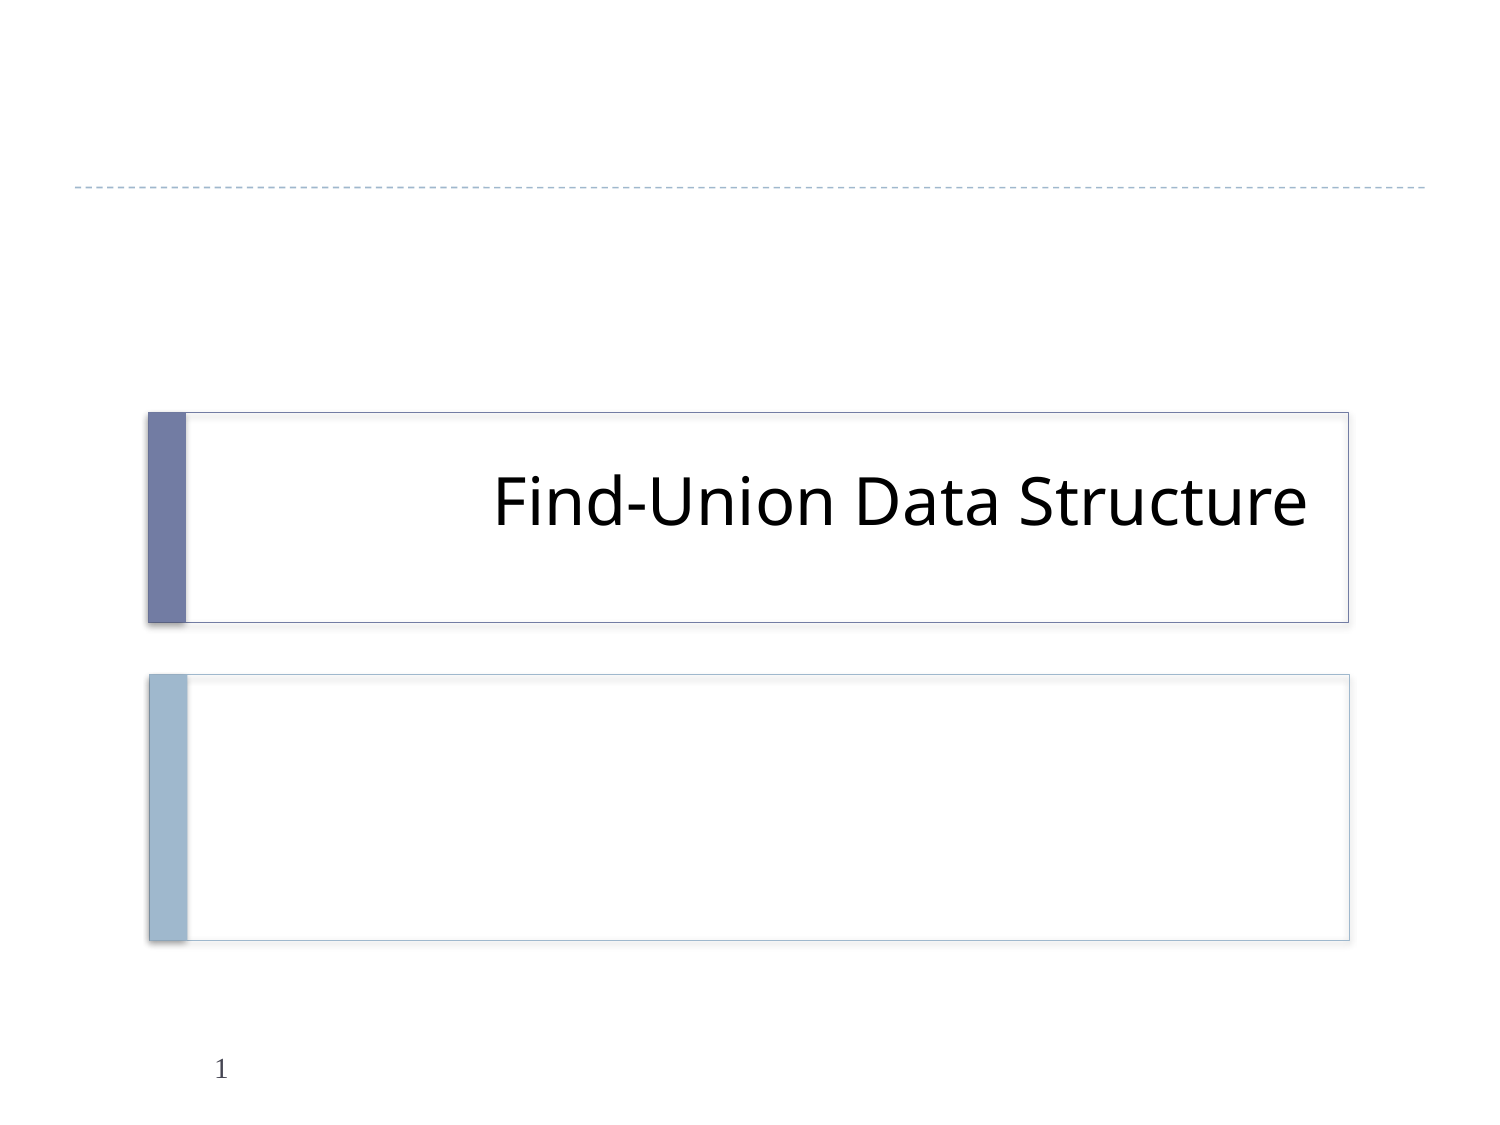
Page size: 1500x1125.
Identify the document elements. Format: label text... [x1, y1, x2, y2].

title Find-Union Data Structure [200, 451, 1325, 614]
slide_number 1 [199, 1042, 400, 1103]
